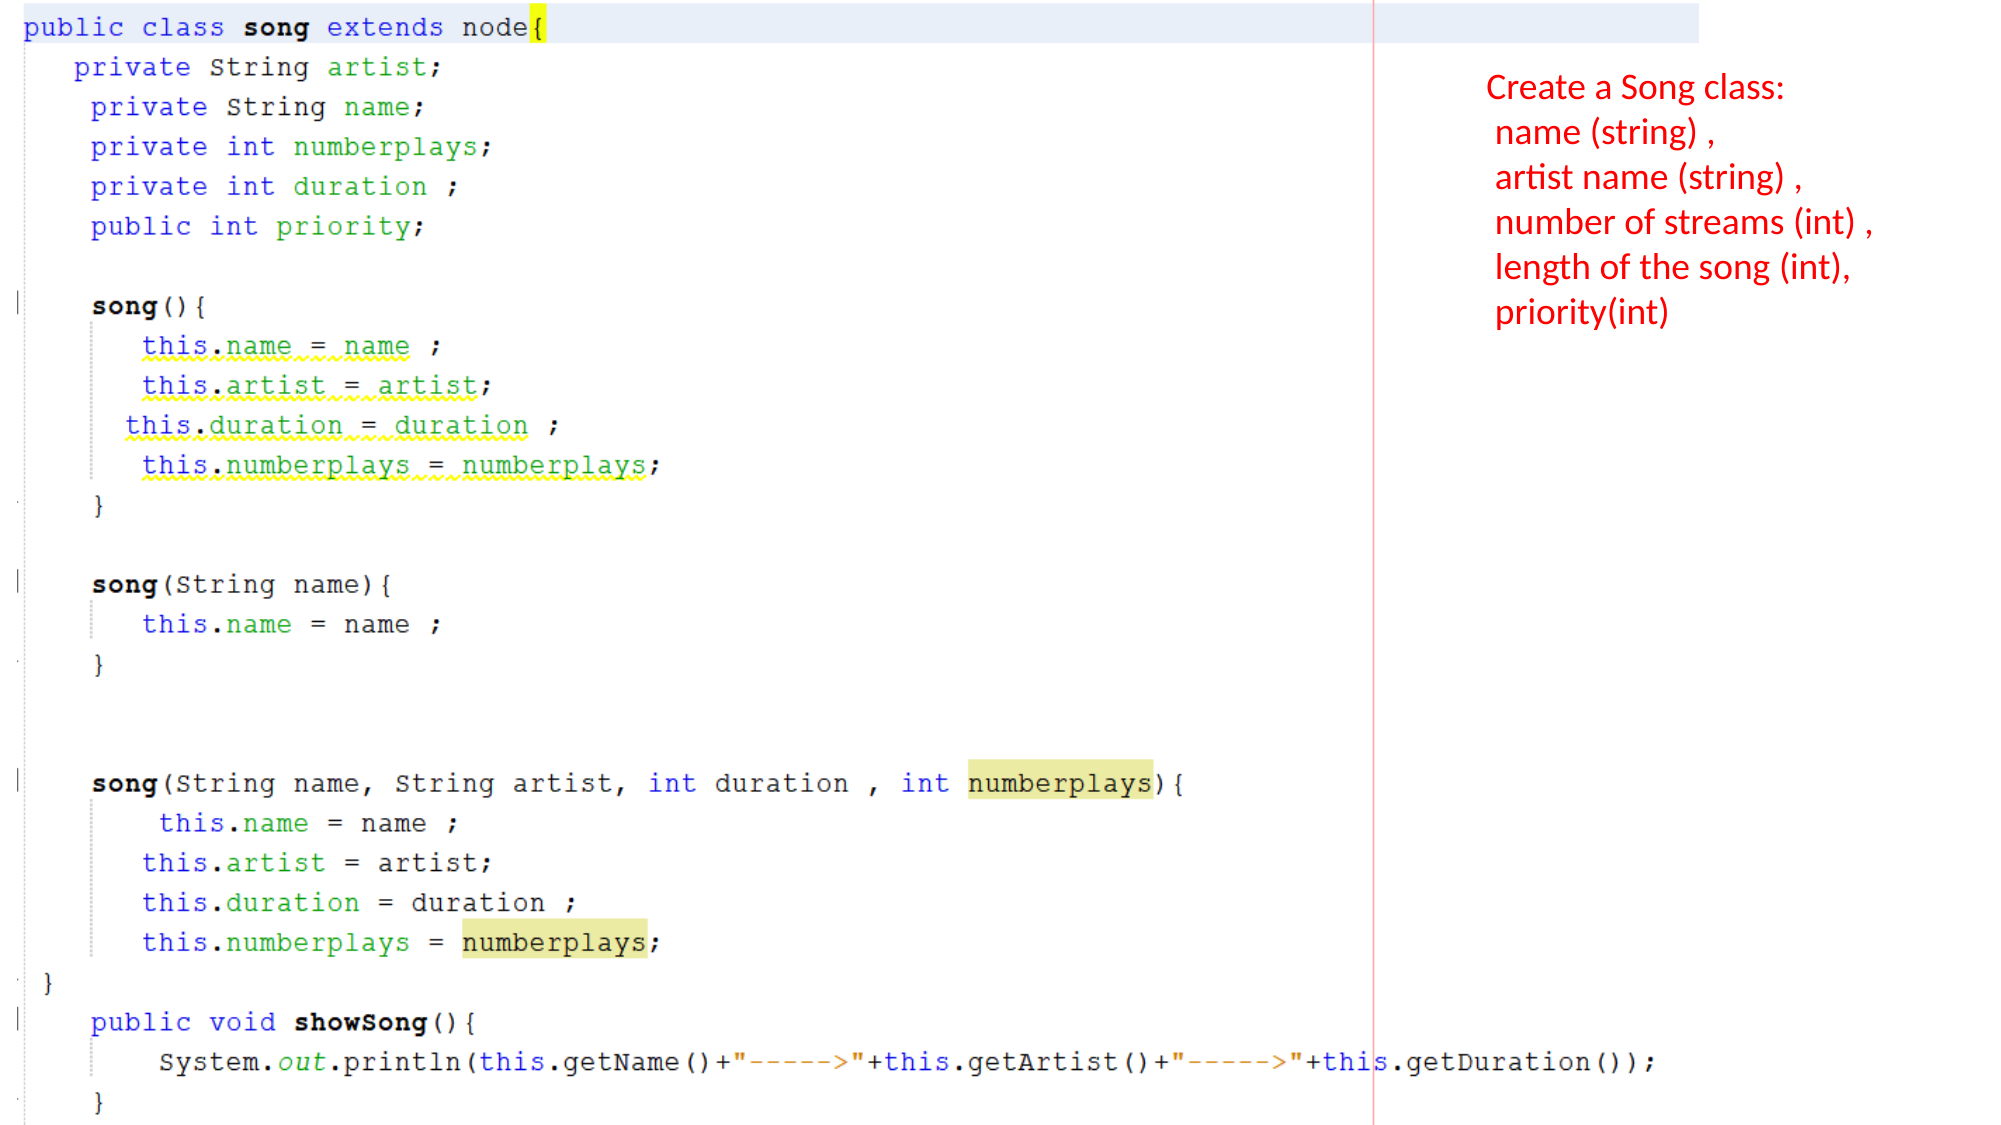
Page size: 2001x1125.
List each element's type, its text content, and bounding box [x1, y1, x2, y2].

picture [16, 0, 1699, 1125]
text_box Create a Song class: name (string) , artist name (string) , number of streams (int) , length of the song (int), priority(int) [1699, 54, 1942, 340]
